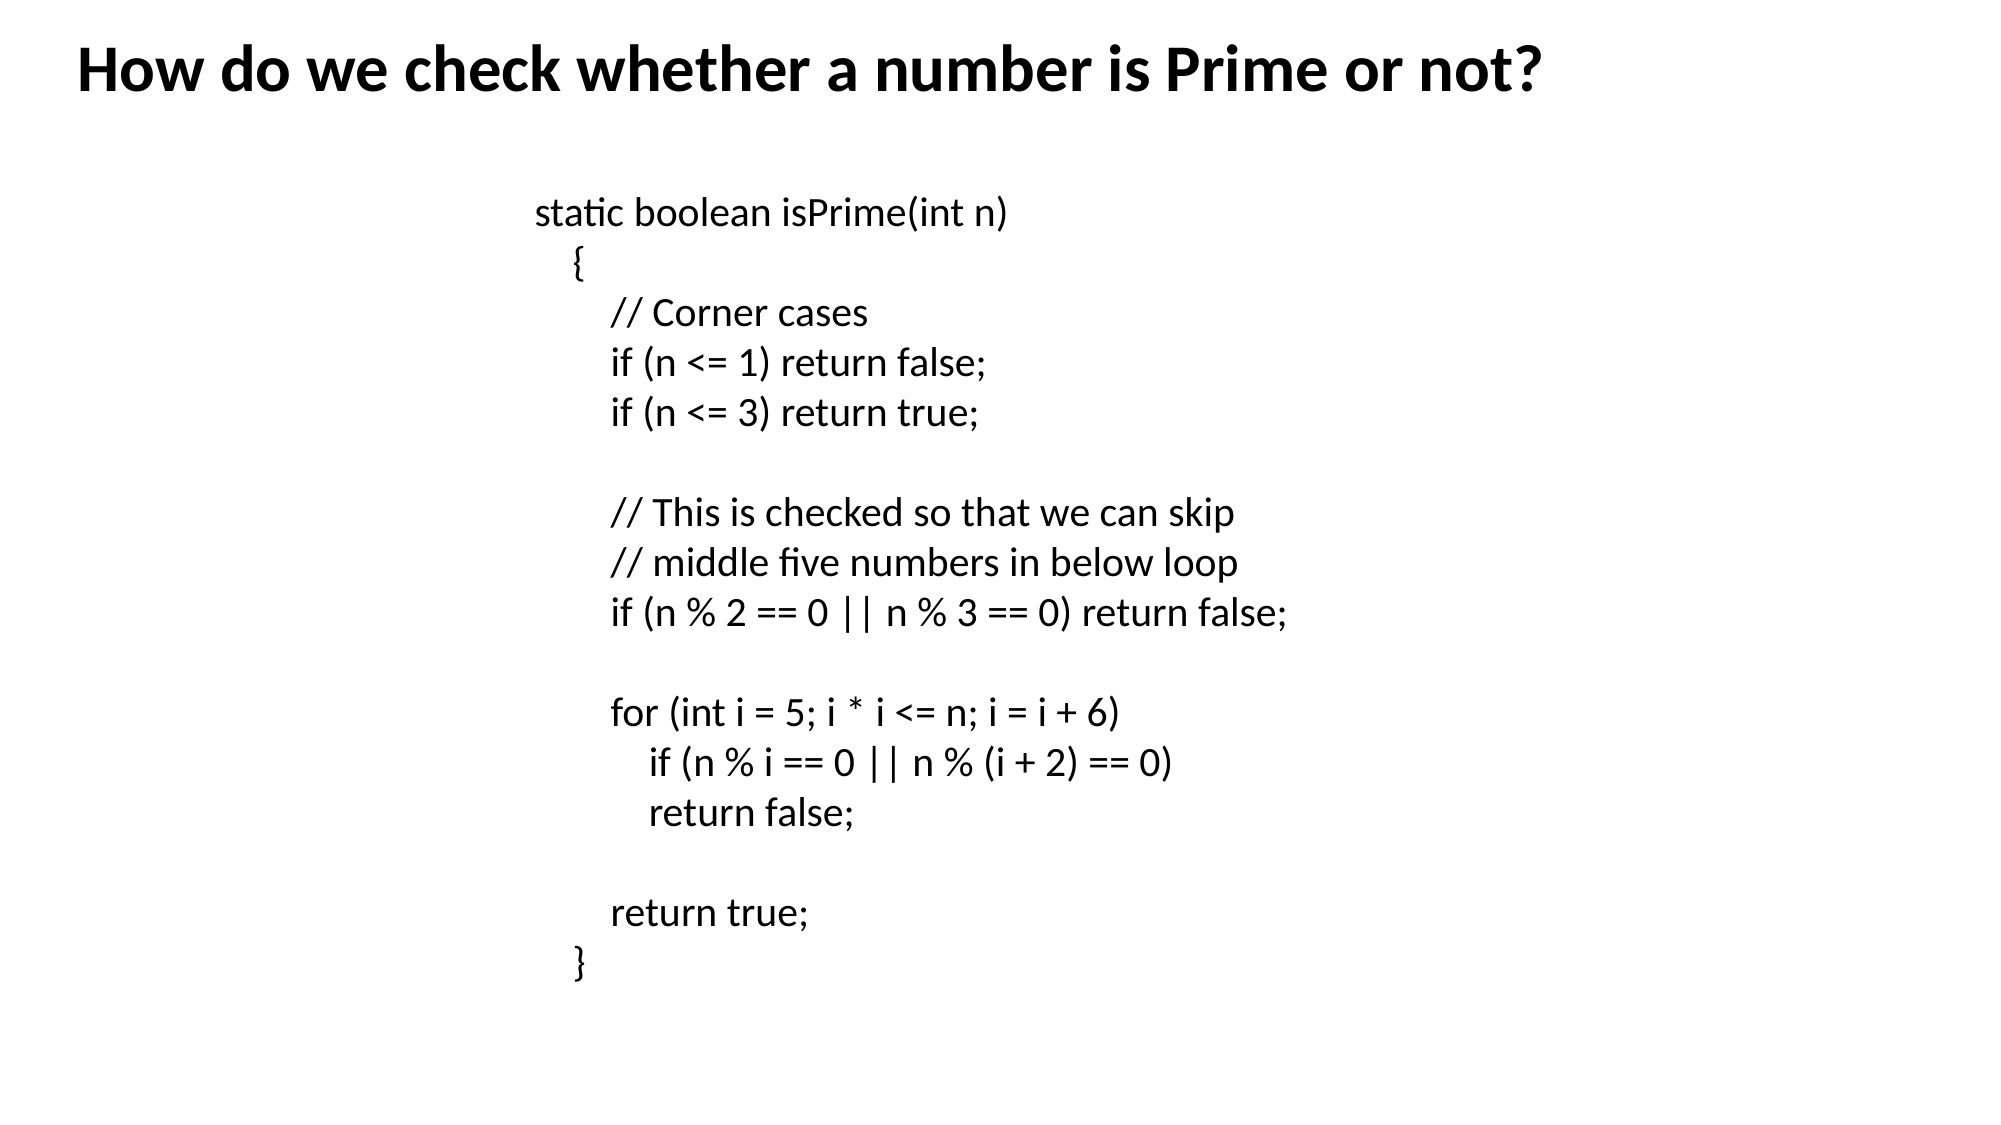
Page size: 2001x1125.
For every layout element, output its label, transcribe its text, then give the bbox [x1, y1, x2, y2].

text_box How do we check whether a number is Prime or not? static boolean isPrime(int n) { // Corner cases if (n <= 1) return false; if (n <= 3) return true; // This is checked so that we can skip // middle five numbers in below loop if (n % 2 == 0 || n % 3 == 0) return false; for (int i = 5; i * i <= n; i = i + 6) if (n % i == 0 || n % (i + 2) == 0) return false; return true; } [62, 17, 1877, 1043]
text_box [500, 509, 1500, 570]
